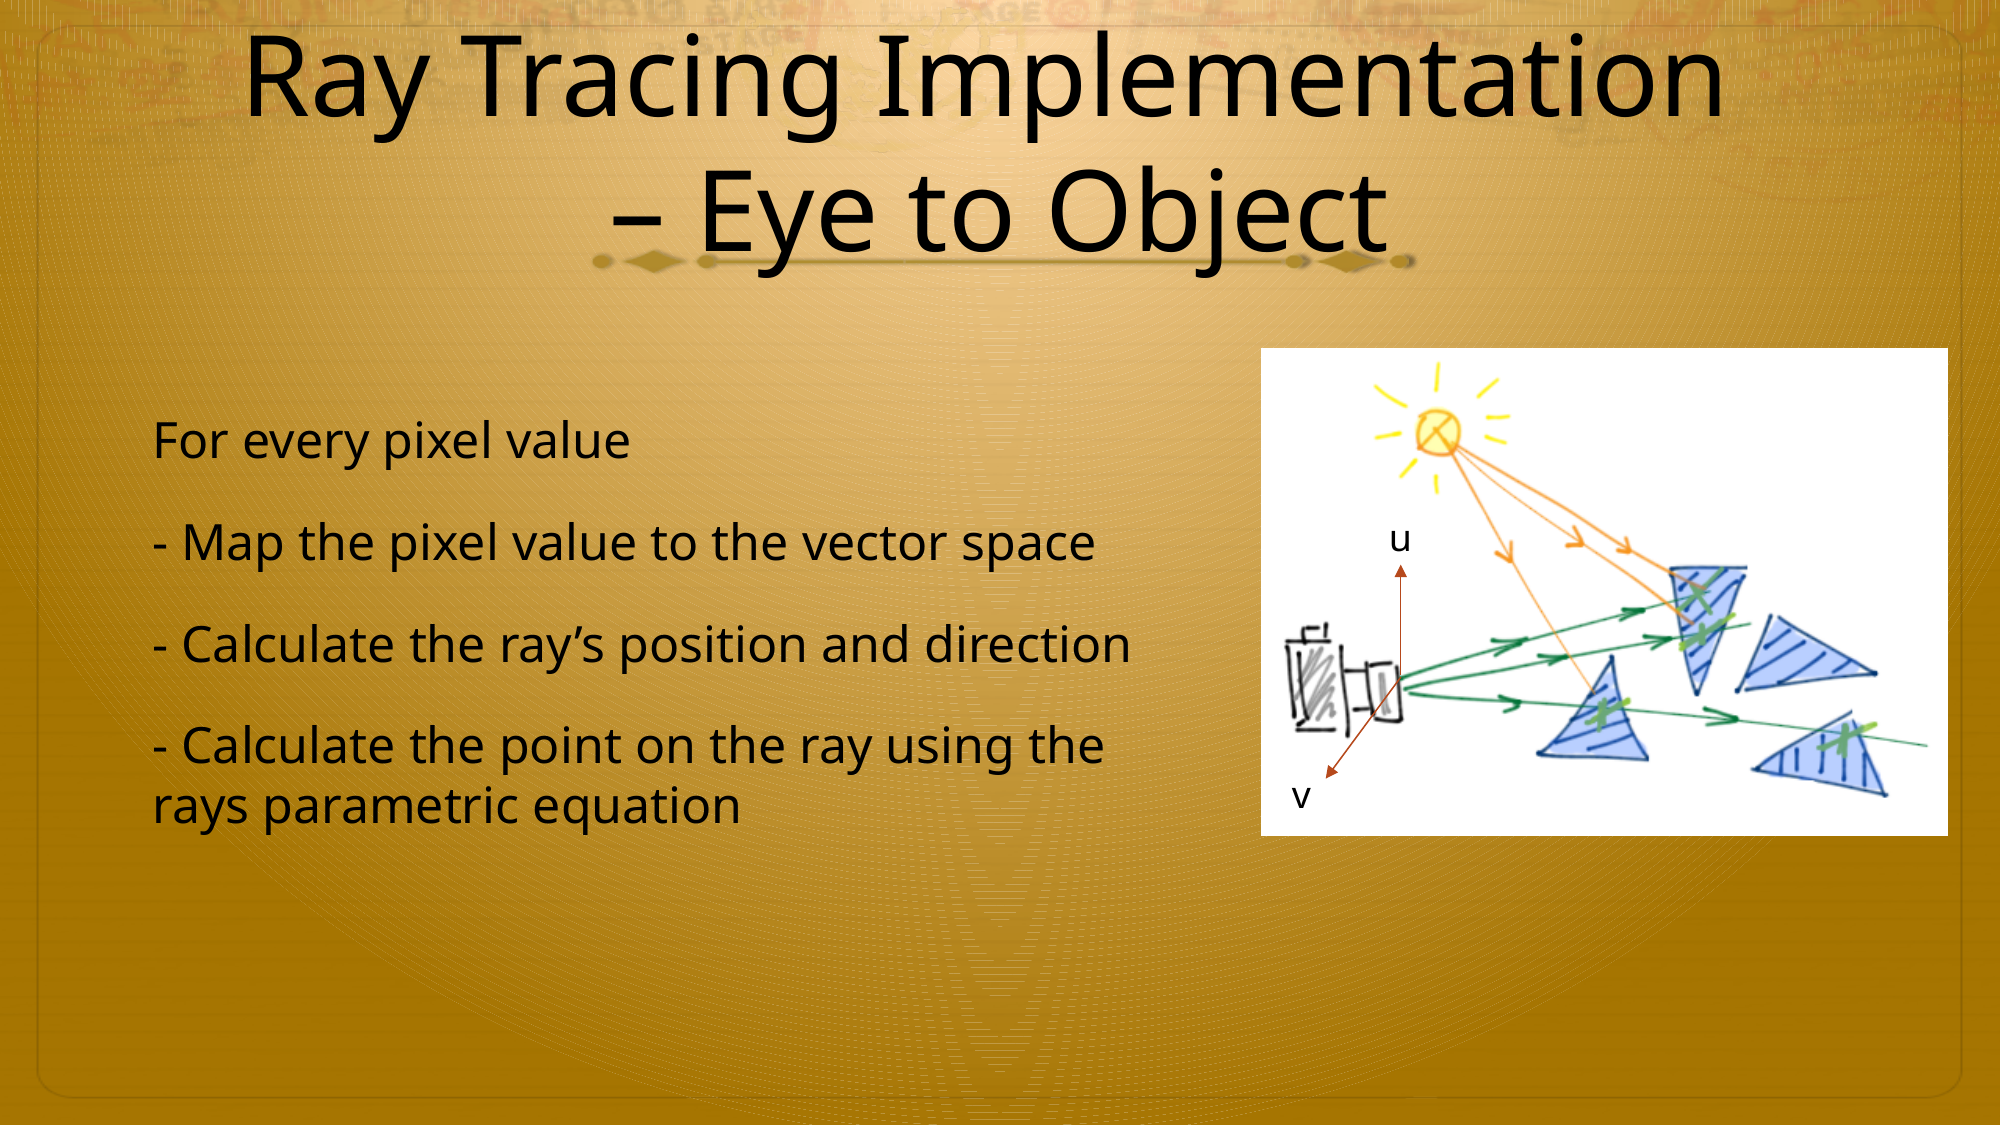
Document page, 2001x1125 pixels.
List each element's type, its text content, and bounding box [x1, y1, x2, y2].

title Ray Tracing Implementation – Eye to Object [125, 45, 1875, 233]
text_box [1325, 676, 1401, 779]
list For every pixel value - Map the pixel value to the vector space - Calculate the ray’s position and direction - Calculate the point on the ray using the rays parametric equation [137, 299, 1205, 1014]
picture [0, 0, 2000, 1125]
